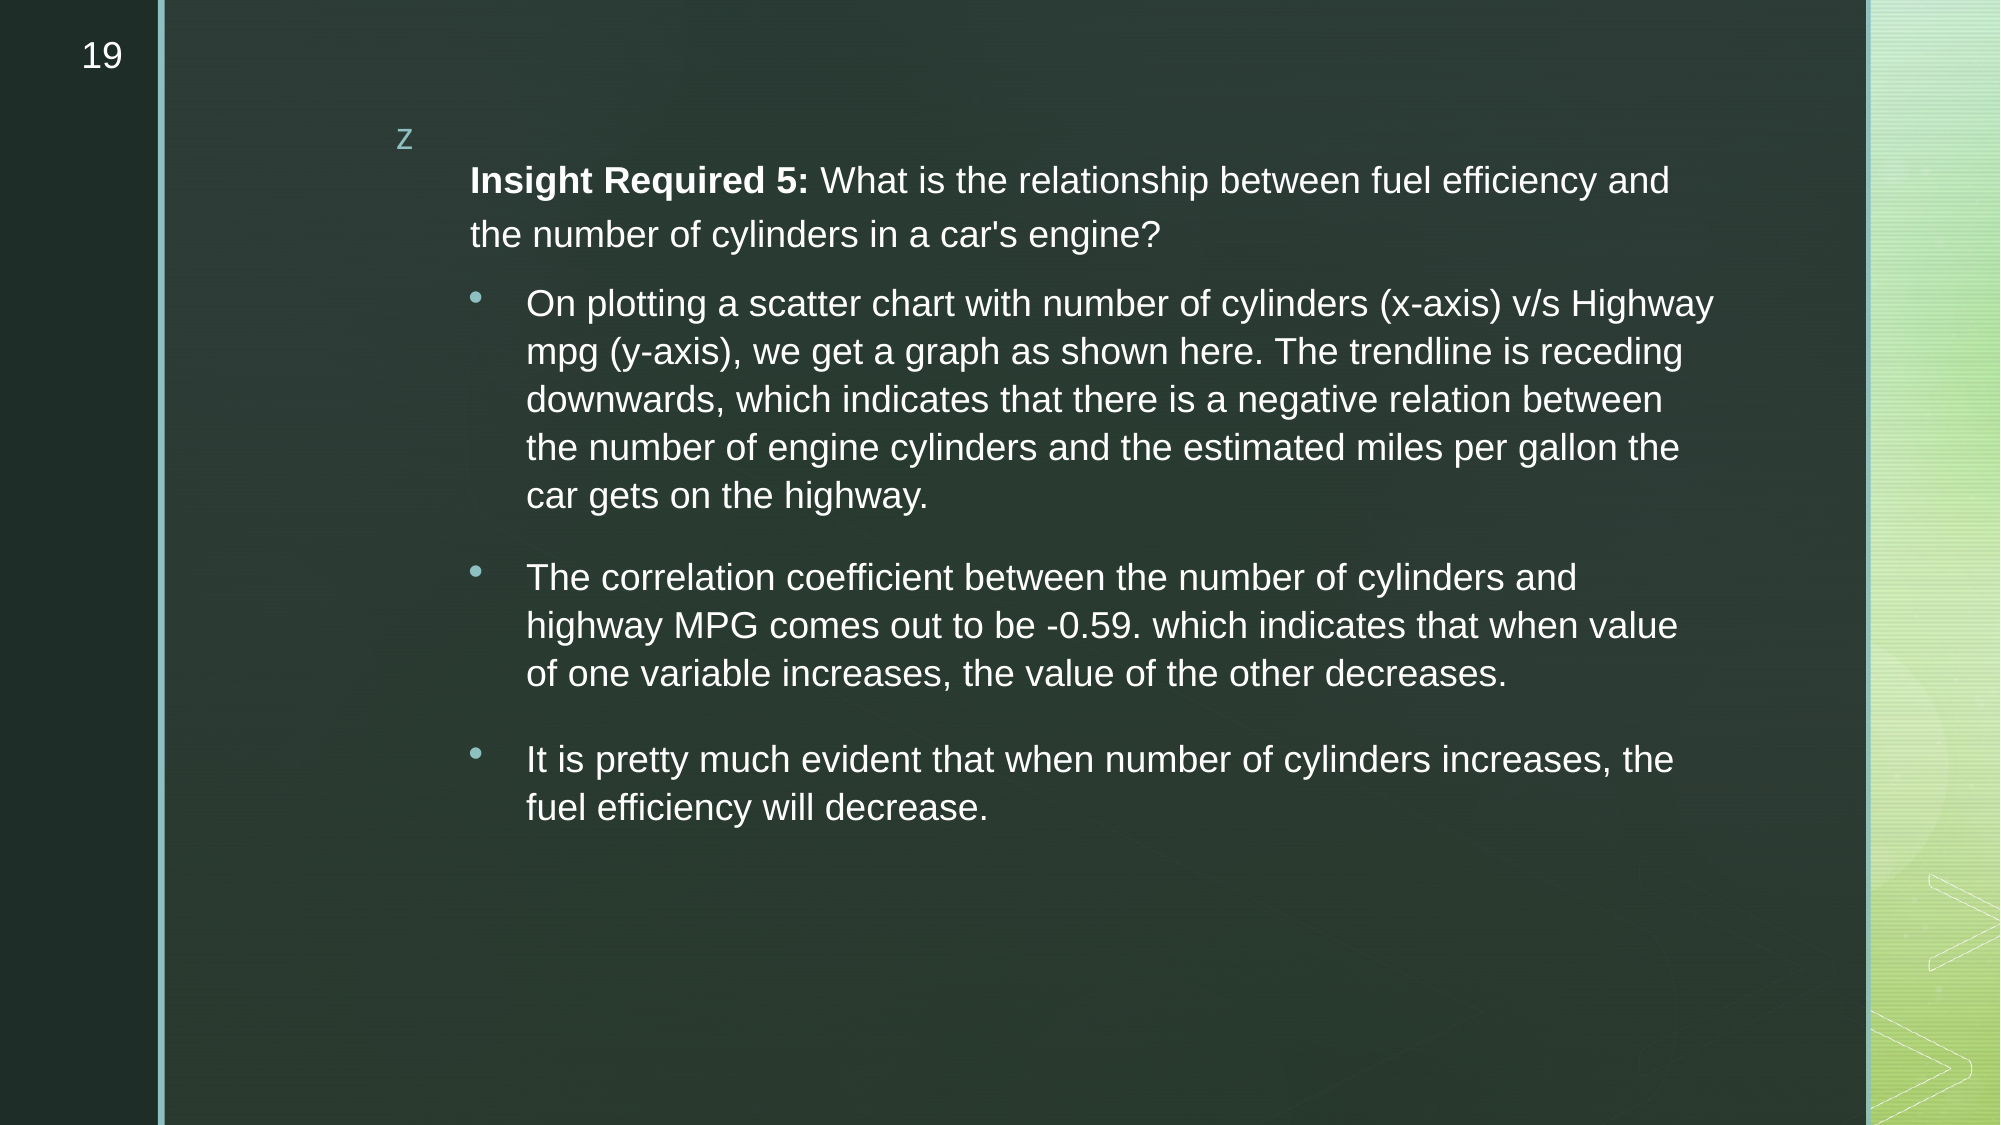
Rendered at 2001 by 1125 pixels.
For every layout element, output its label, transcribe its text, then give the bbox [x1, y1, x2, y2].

picture [1871, 0, 2001, 1125]
slide_number 19 [25, 26, 131, 80]
list Insight Required 5: What is the relationship between fuel efficiency and the number of cylinders in a car's engine? On plotting a scatter chart with number of cylinders (x-axis) v/s Highway mpg (y-axis), we get a graph as shown here. The trendline is receding downwards, which indicates that there is a negative relation between the number of engine cylinders and the estimated miles per gallon the car gets on the highway. The correlation coefficient between the number of cylinders and highway MPG comes out to be -0.59. which indicates that when value of one variable increases, the value of the other decreases. It is pretty much evident that when number of cylinders increases, the fuel efficiency will decrease. [454, 79, 1734, 993]
